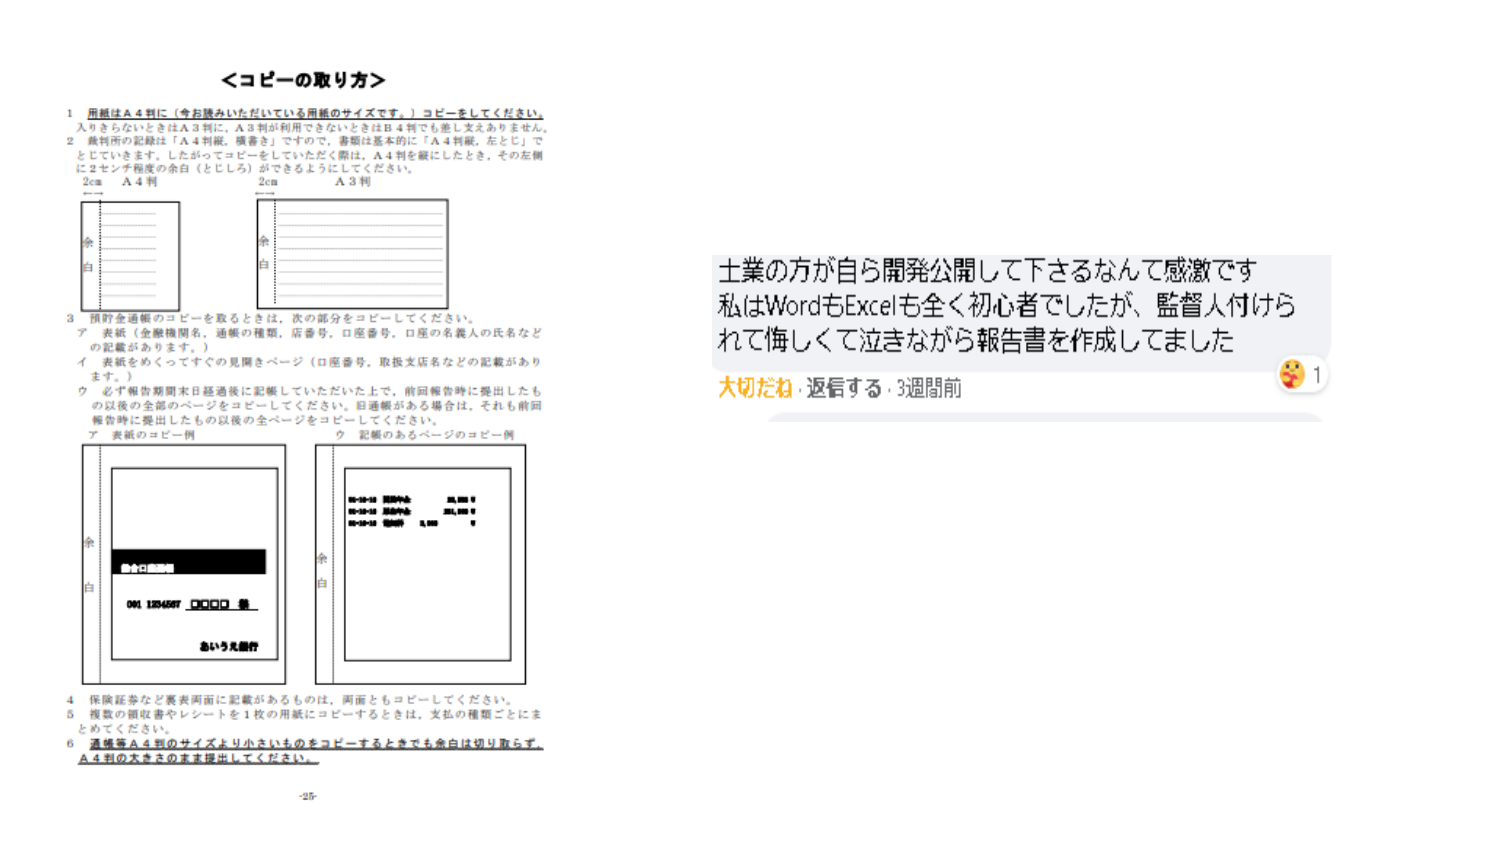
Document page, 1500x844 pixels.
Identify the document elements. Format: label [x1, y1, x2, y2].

picture [24, 24, 590, 819]
picture [711, 254, 1338, 422]
